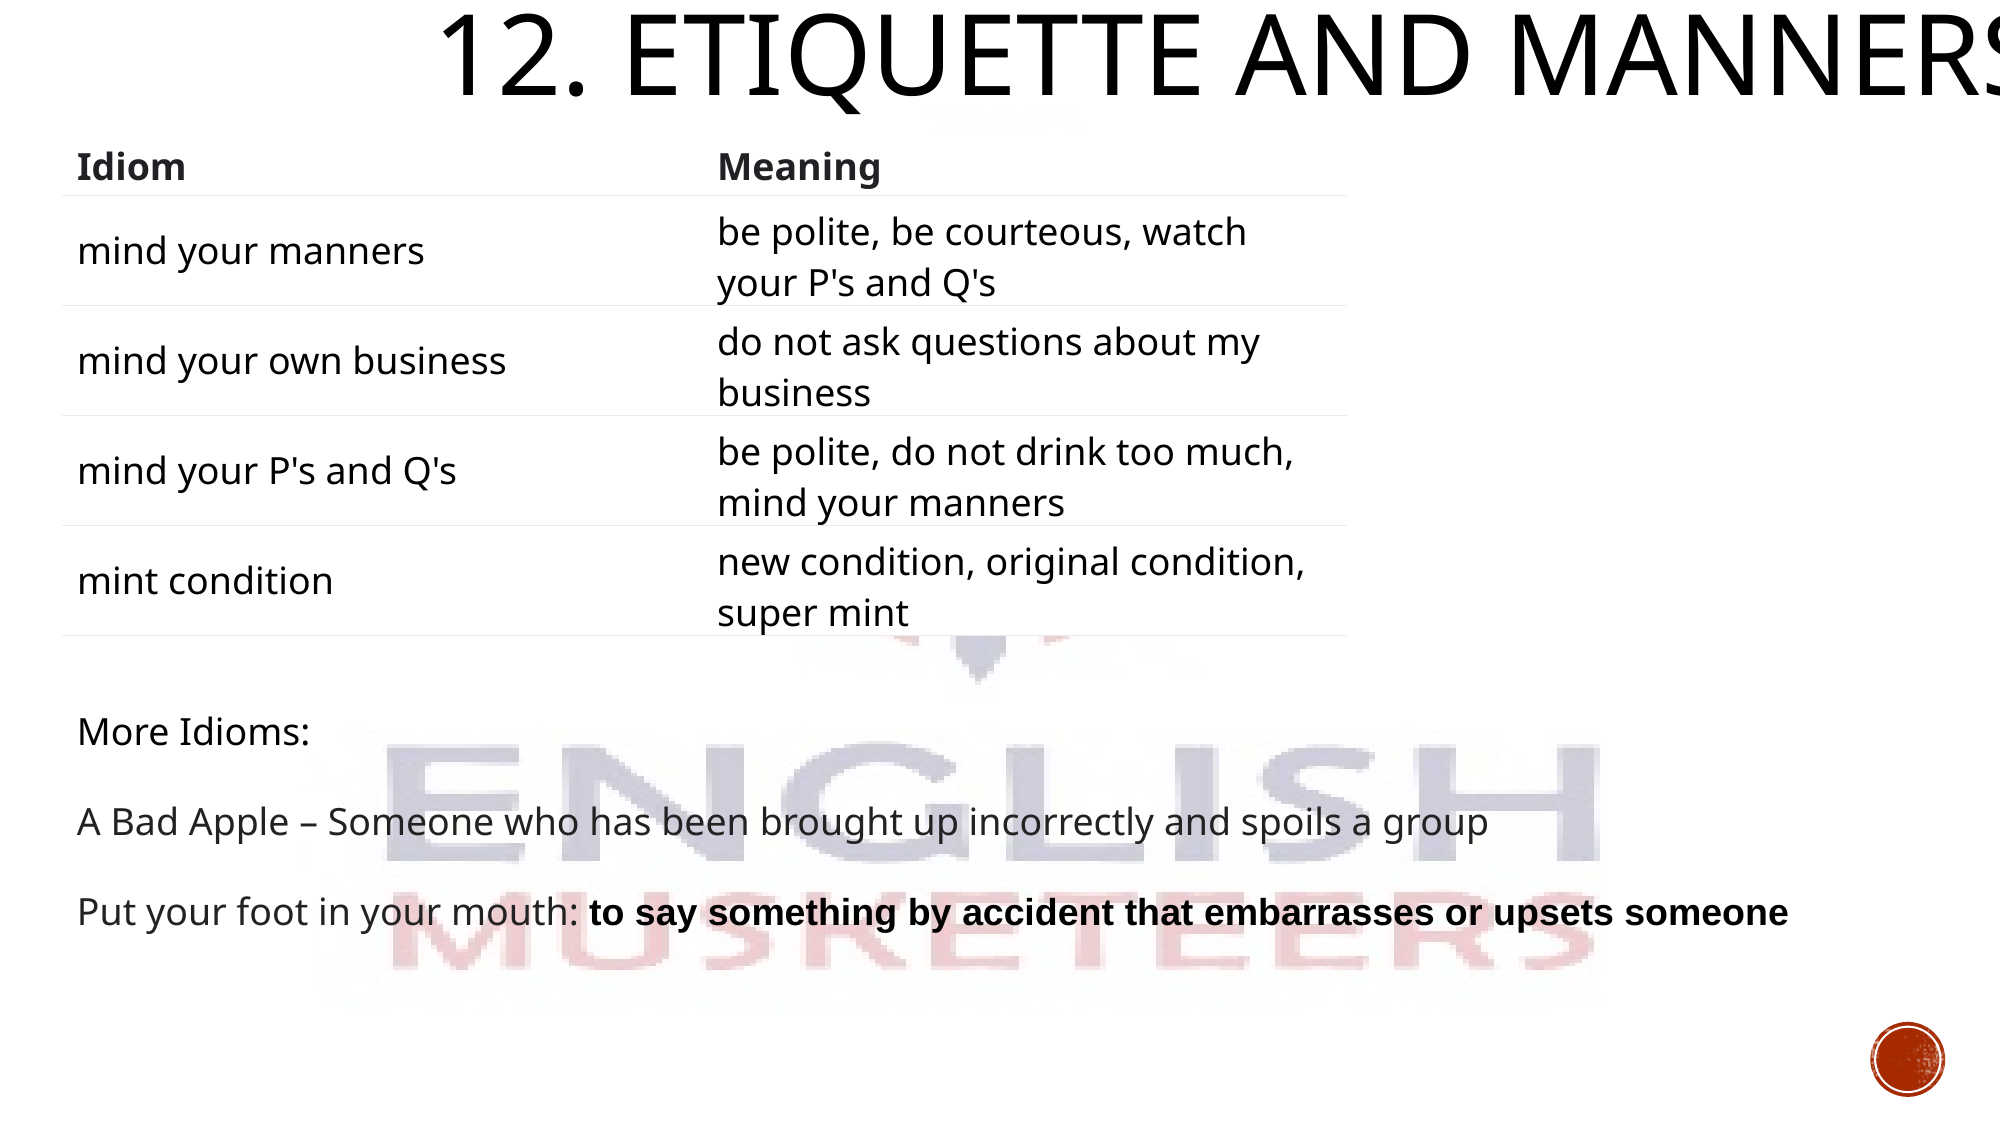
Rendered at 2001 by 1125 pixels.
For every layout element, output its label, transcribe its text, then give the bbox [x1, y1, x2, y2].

table_cell do not ask questions about my business [705, 306, 1347, 415]
table_cell mind your manners [62, 196, 705, 305]
table_cell be polite, be courteous, watch your P's and Q's [705, 196, 1347, 305]
table_cell new condition, original condition, super mint [705, 526, 1347, 635]
table_cell be polite, do not drink too much, mind your manners [705, 416, 1347, 525]
table_cell mind your P's and Q's [62, 416, 705, 525]
table_header Idiom [62, 130, 705, 195]
table_header Meaning [705, 130, 1347, 195]
table_cell mint condition [62, 526, 705, 635]
table_cell mind your own business [62, 306, 705, 415]
title 12. Etiquette and Manners [418, 0, 2000, 192]
text_box More Idioms: A Bad Apple – Someone who has been brought up incorrectly and spoils a group Put your foot in your mouth: to say something by accident that embarrasses or upsets someone [62, 700, 1915, 1031]
